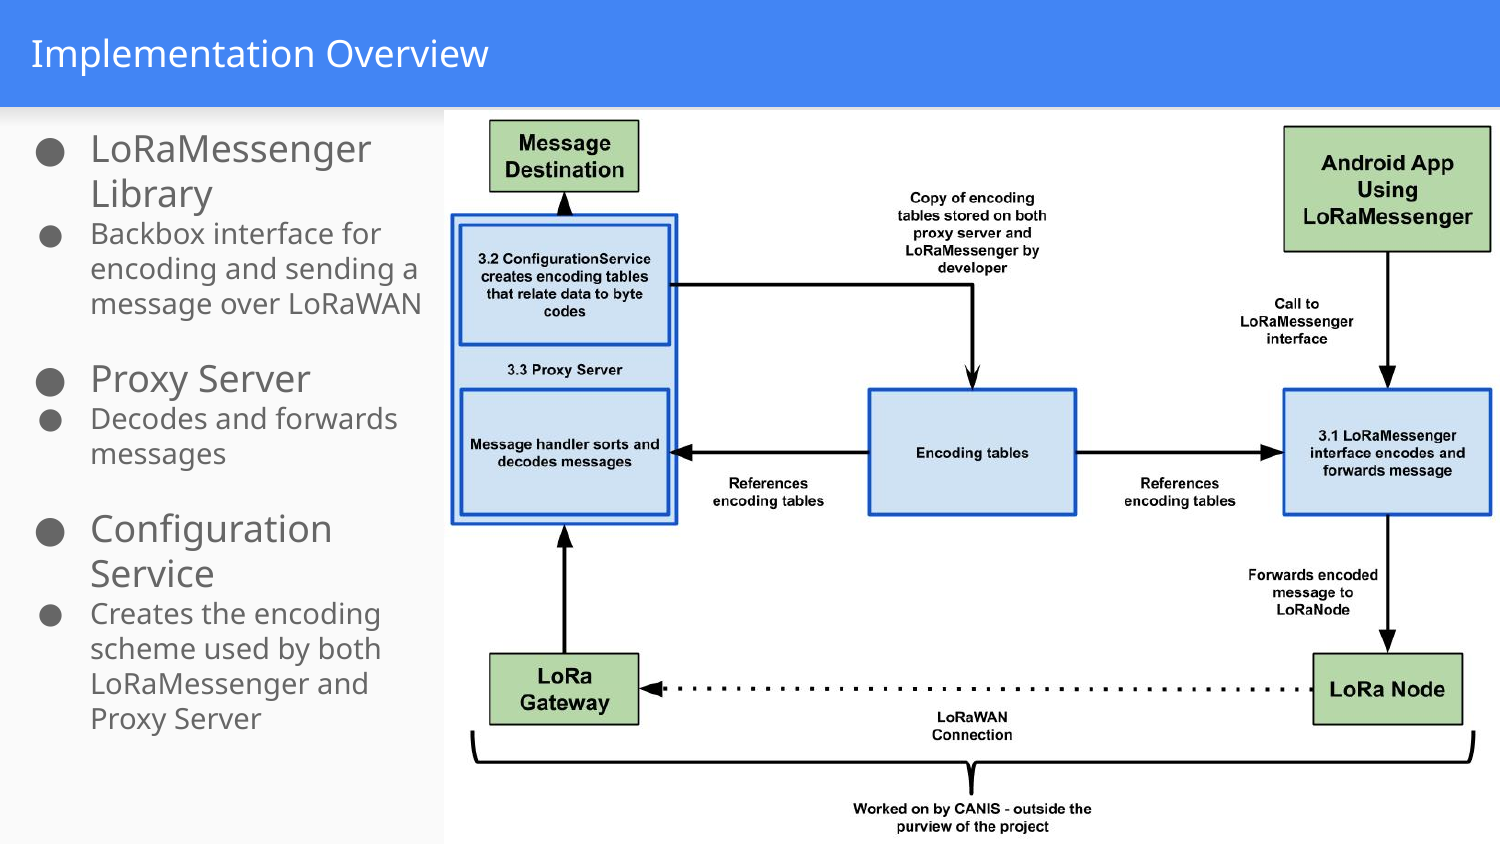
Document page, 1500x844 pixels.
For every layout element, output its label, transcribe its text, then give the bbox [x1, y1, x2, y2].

picture [443, 110, 1500, 844]
title Implementation Overview [16, 2, 1464, 102]
text_box LoRaMessenger Library Backbox interface for encoding and sending a message over LoRaWAN Proxy Server Decodes and forwards messages Configuration Service Creates the encoding scheme used by both LoRaMessenger and Proxy Server [0, 110, 441, 844]
